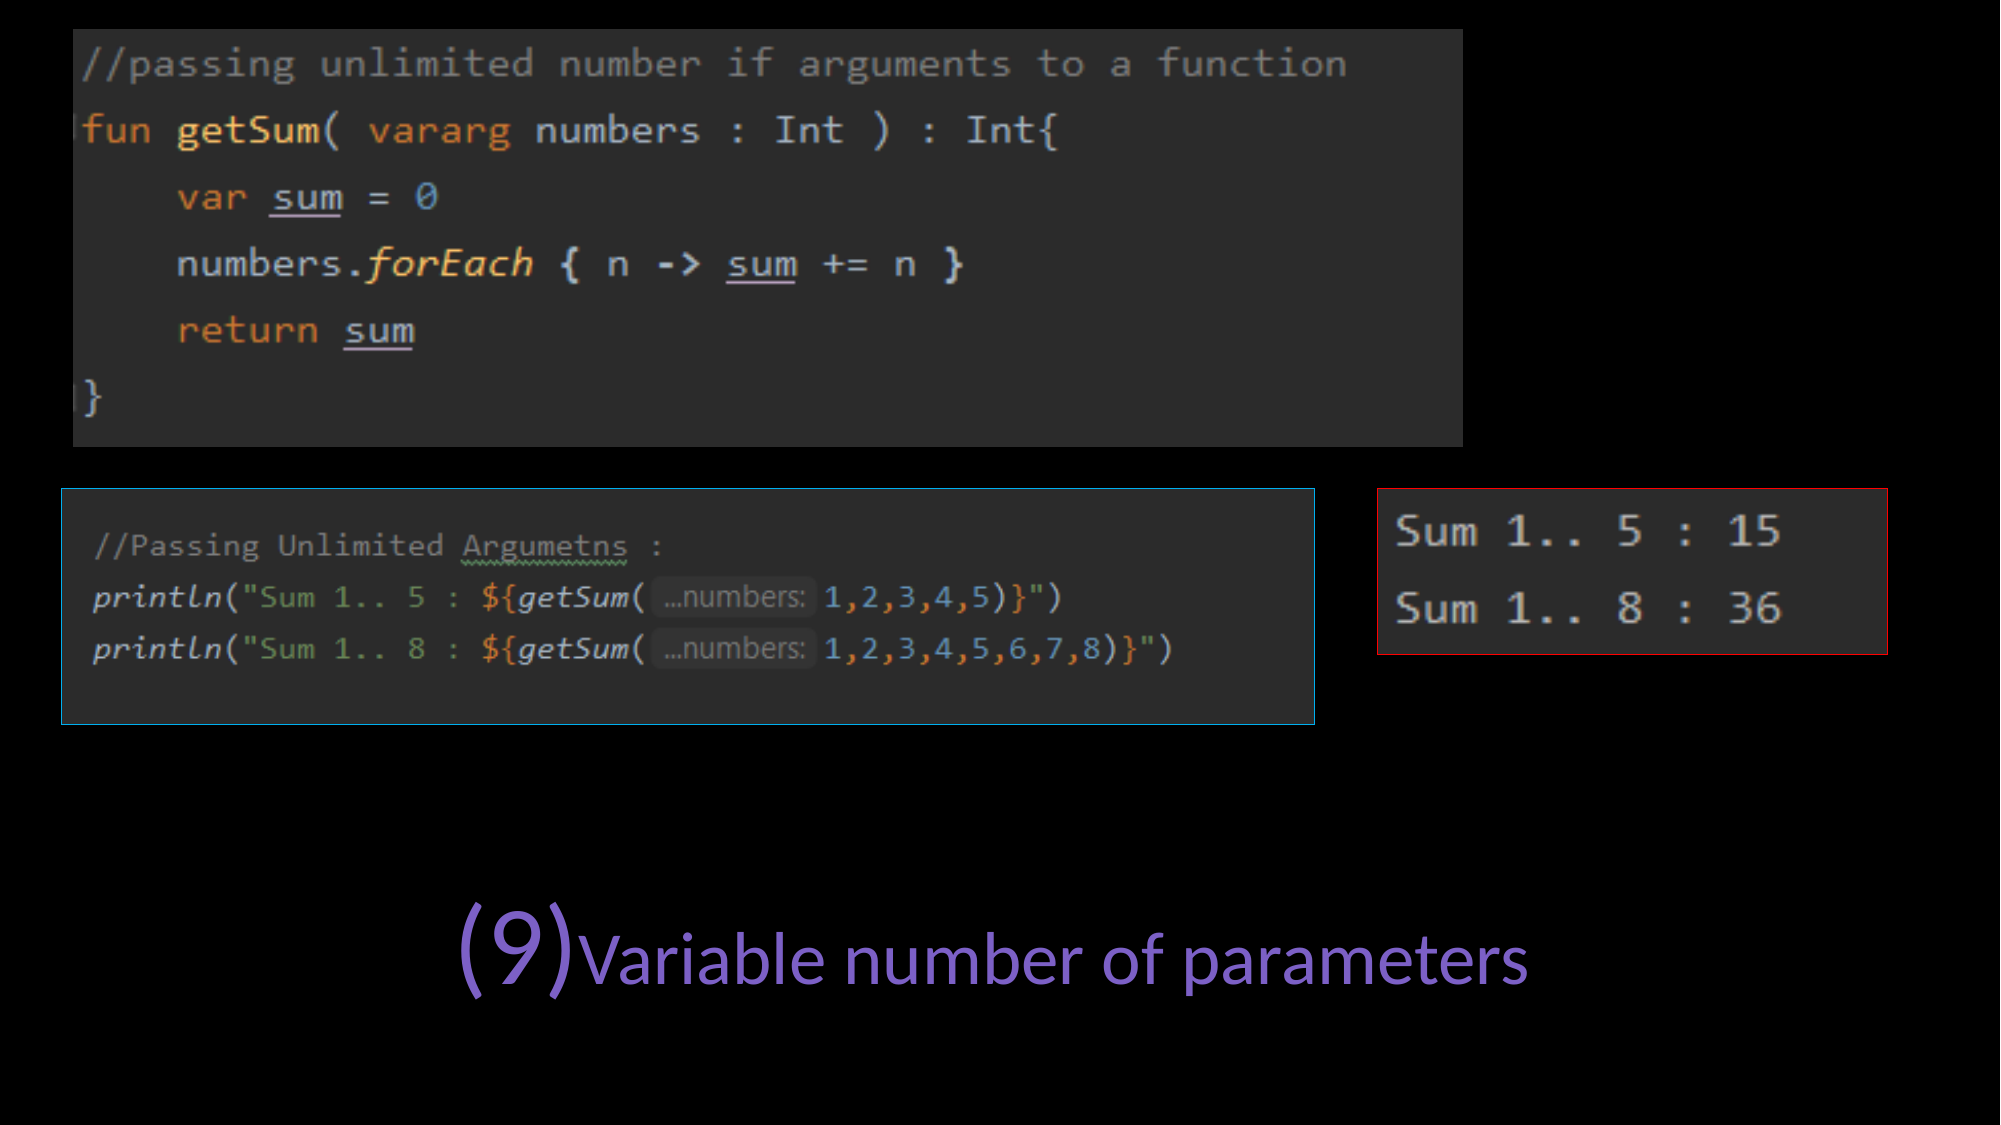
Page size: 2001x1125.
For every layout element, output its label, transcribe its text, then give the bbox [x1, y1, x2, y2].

text_box (9)Variable number of parameters [438, 864, 1567, 1015]
picture [73, 29, 1463, 447]
picture [63, 490, 1313, 723]
picture [1377, 488, 1888, 655]
